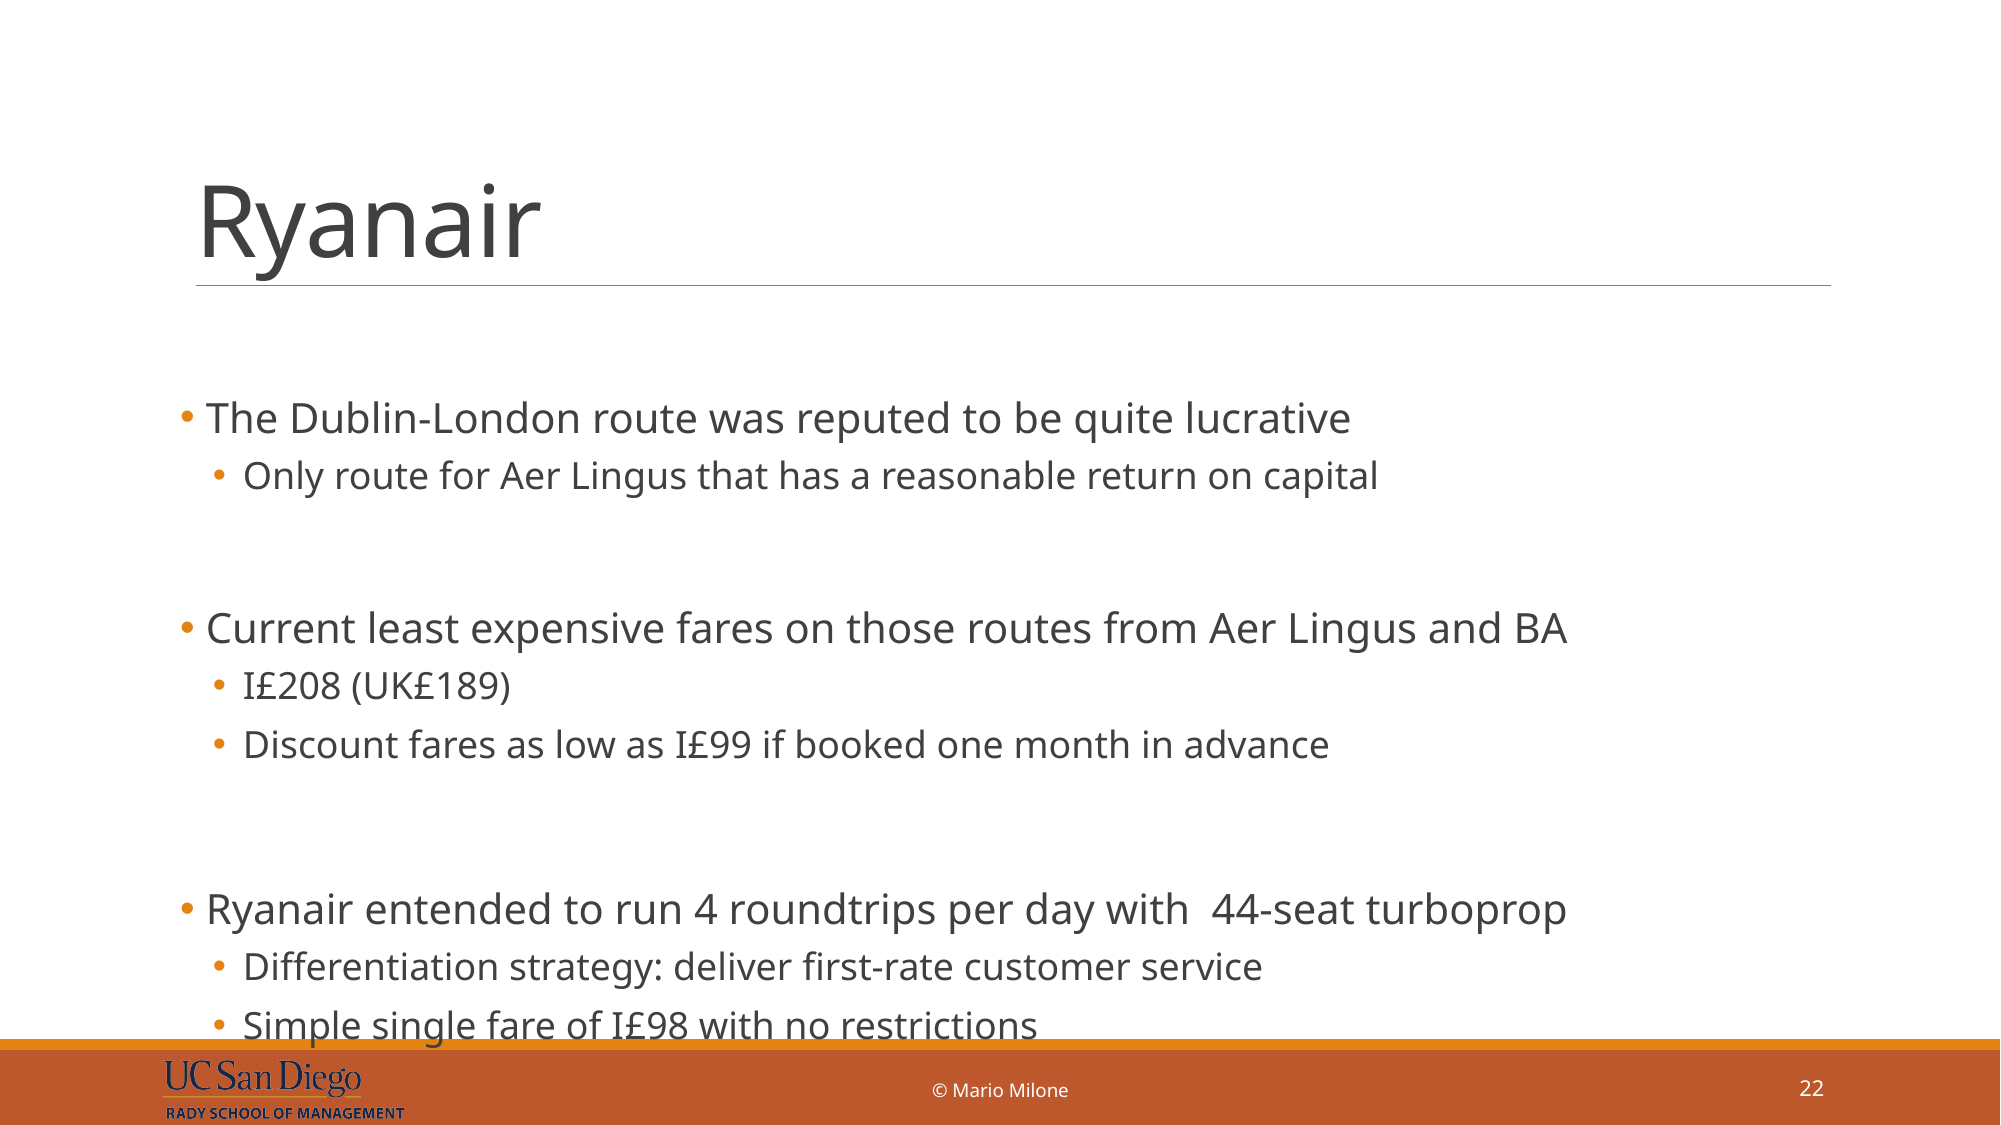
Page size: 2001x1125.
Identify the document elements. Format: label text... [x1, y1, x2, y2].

footer © Mario Milone [604, 1059, 1396, 1120]
list The Dublin-London route was reputed to be quite lucrative Only route for Aer Lingus that has a reasonable return on capital Current least expensive fares on those routes from Aer Lingus and BA I£208 (UK£189) Discount fares as low as I£99 if booked one month in advance Ryanair entended to run 4 roundtrips per day with 44-seat turboprop Differentiation strategy: deliver first-rate customer service Simple single fare of I£98 with no restrictions [180, 302, 1830, 963]
slide_number 22 [1624, 1059, 1840, 1120]
title Ryanair [180, 47, 1830, 285]
picture [160, 1056, 407, 1123]
